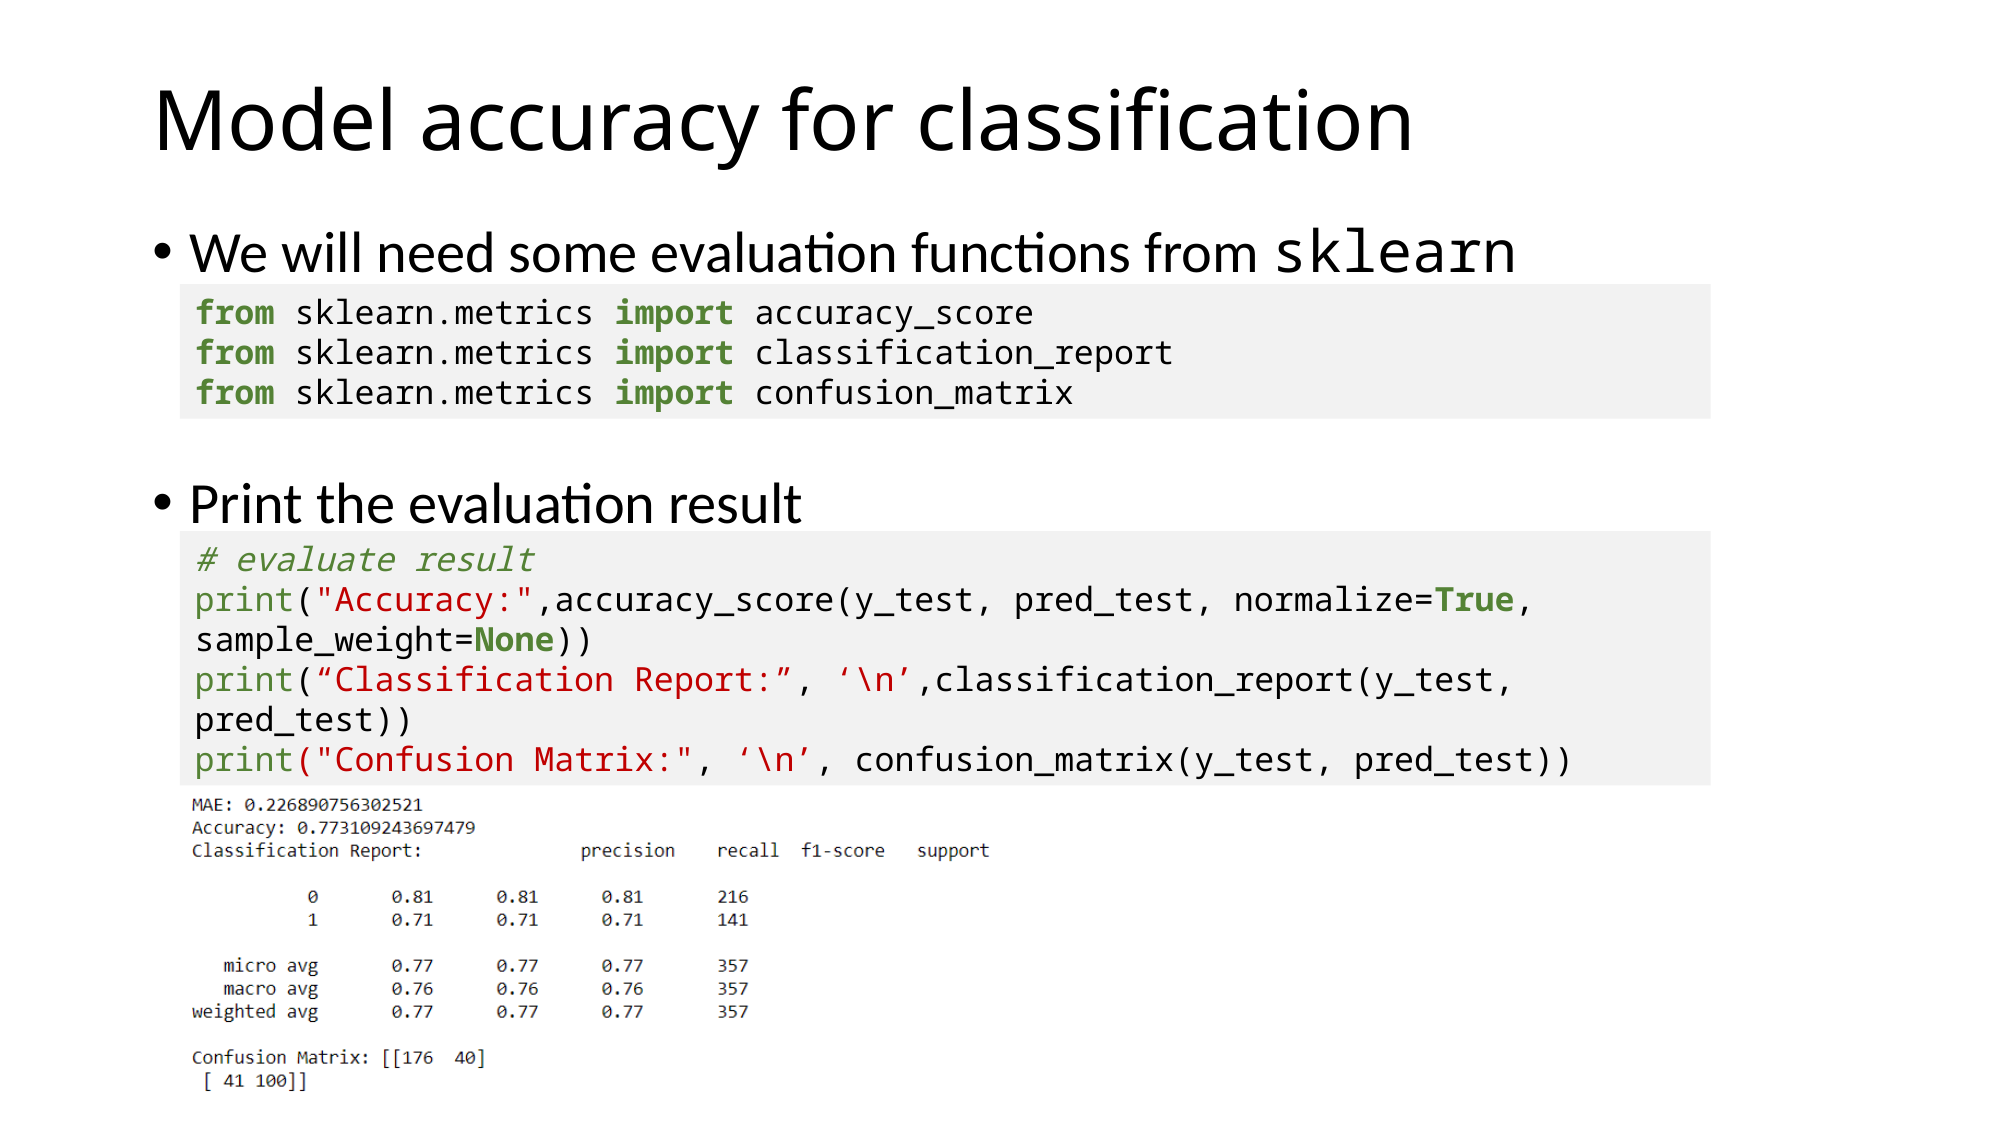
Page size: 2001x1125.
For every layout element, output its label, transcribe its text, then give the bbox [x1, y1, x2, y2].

text_box from sklearn.metrics import accuracy_score from sklearn.metrics import classification_report from sklearn.metrics import confusion_matrix [179, 284, 1711, 419]
text_box # evaluate result print("Accuracy:",accuracy_score(y_test, pred_test, normalize=True, sample_weight=None)) print(“Classification Report:”, ‘\n’,classification_report(y_test, pred_test)) print("Confusion Matrix:", ‘\n’, confusion_matrix(y_test, pred_test)) [179, 531, 1711, 786]
picture [179, 790, 1040, 1102]
list We will need some evaluation functions from sklearn Print the evaluation result [137, 214, 1863, 1021]
title Model accuracy for classification [137, 27, 1863, 214]
